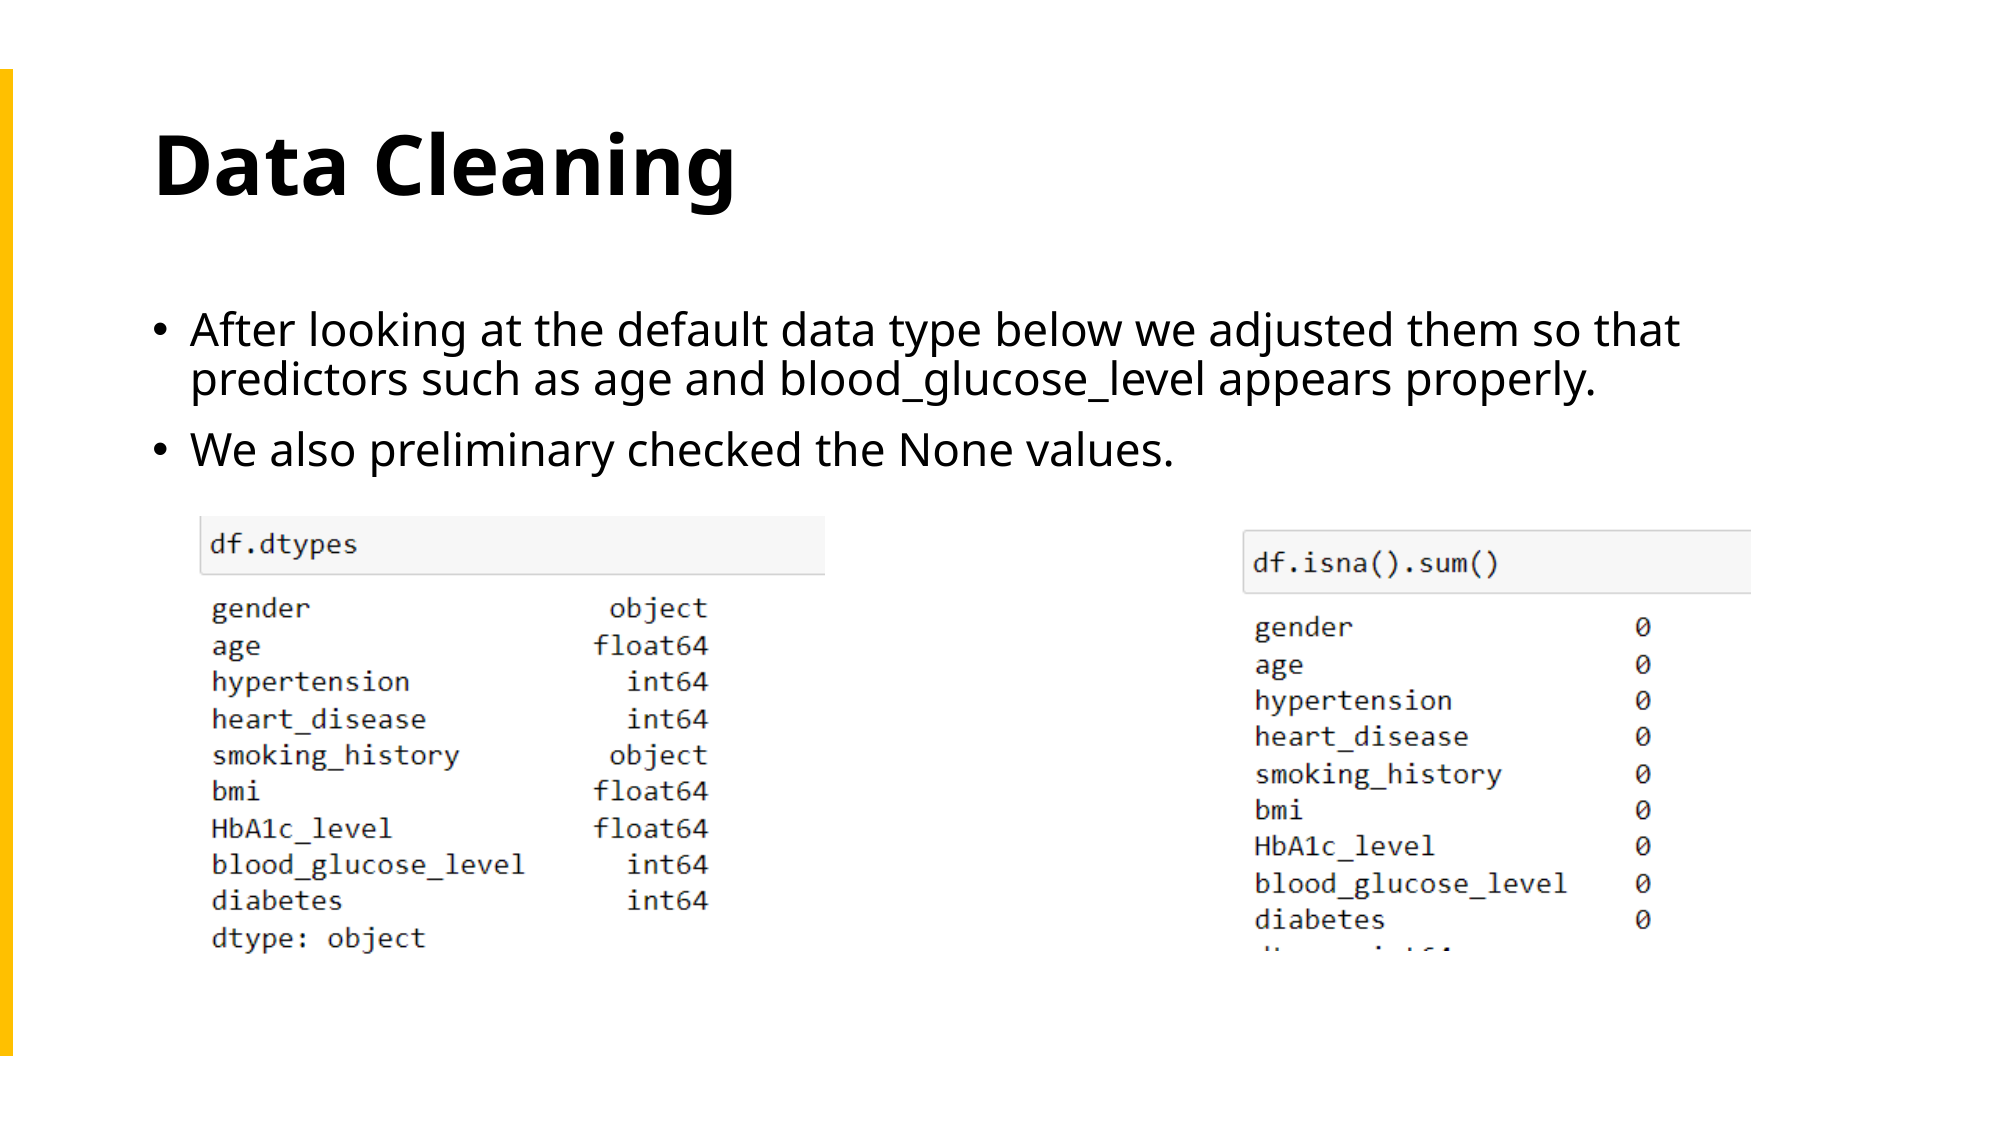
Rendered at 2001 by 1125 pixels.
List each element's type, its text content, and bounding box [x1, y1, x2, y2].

list After looking at the default data type below we adjusted them so that predictors such as age and blood_glucose_level appears properly. We also preliminary checked the None values. [137, 299, 1863, 1014]
text_box [0, 69, 13, 1056]
picture [189, 516, 825, 983]
title Data Cleaning [137, 59, 1863, 278]
picture [1232, 516, 1751, 951]
